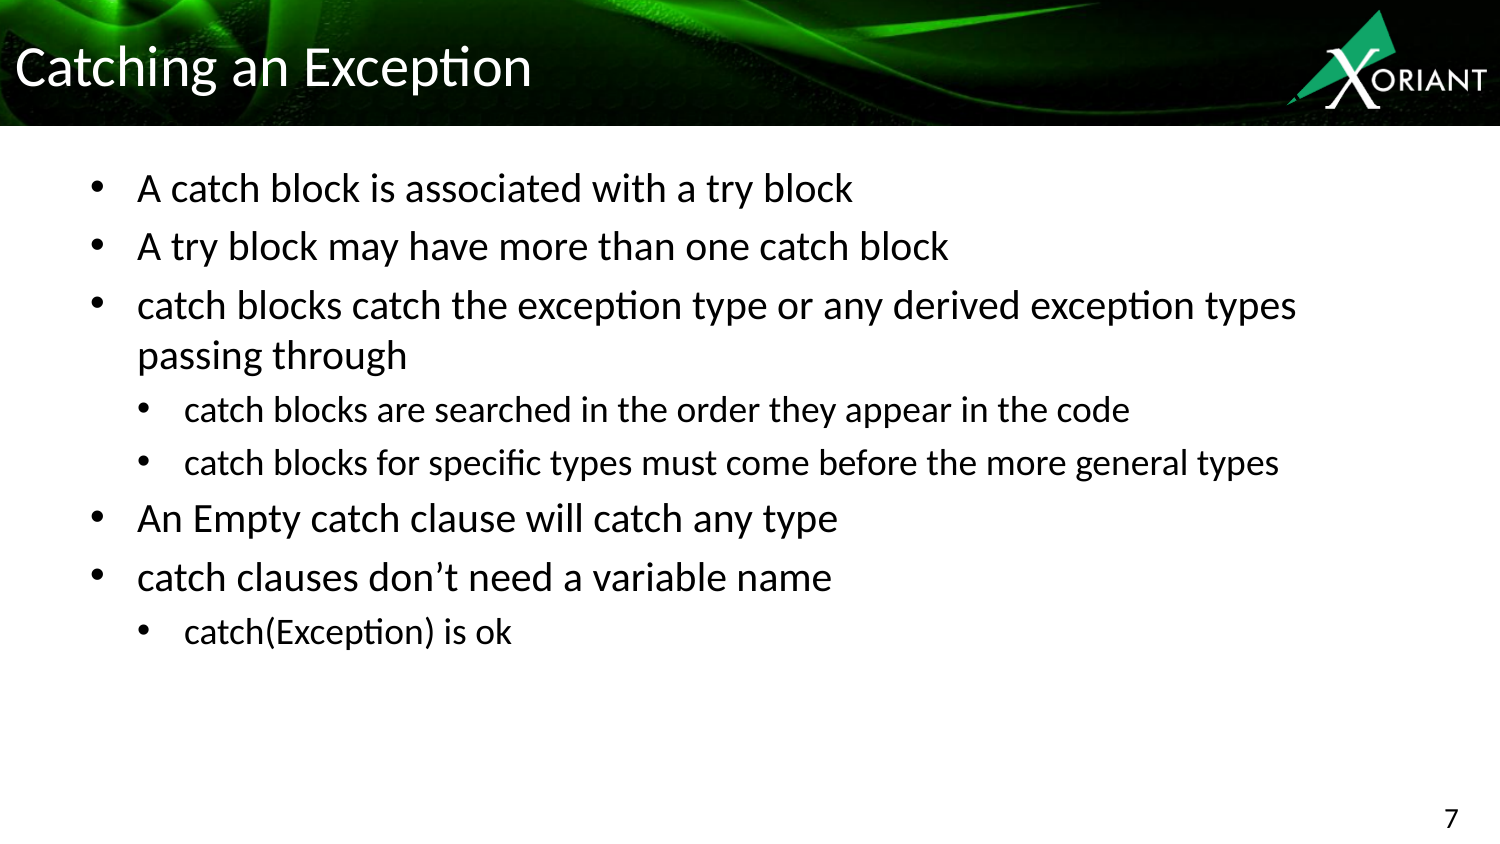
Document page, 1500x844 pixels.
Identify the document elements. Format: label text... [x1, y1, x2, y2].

list A catch block is associated with a try block A try block may have more than one catch block catch blocks catch the exception type or any derived exception types passing through catch blocks are searched in the order they appear in the code catch blocks for specific types must come before the more general types An Empty catch clause will catch any type catch clauses don’t need a variable name catch(Exception) is ok [75, 153, 1394, 793]
picture [1270, 0, 1500, 126]
slide_number 7 [1429, 792, 1499, 842]
title Catching an Exception [0, 0, 1270, 126]
